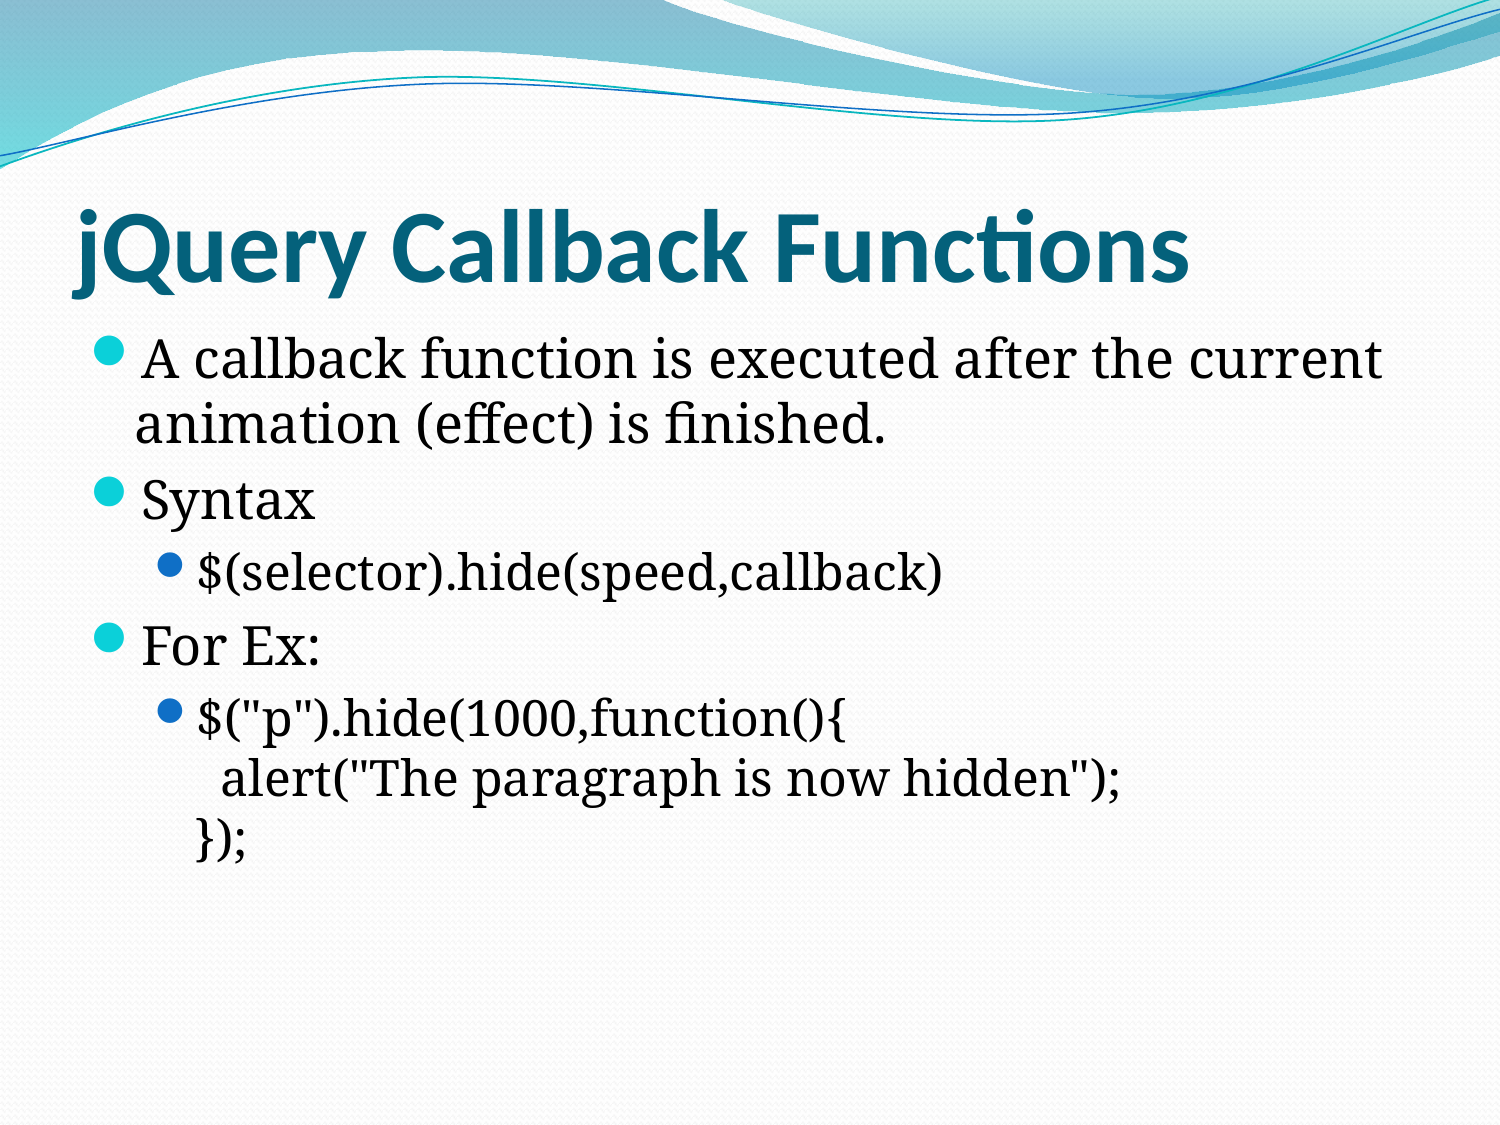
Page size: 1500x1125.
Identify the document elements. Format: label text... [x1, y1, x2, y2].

list A callback function is executed after the current animation (effect) is finished. Syntax $(selector).hide(speed,callback) For Ex: $("p").hide(1000,function(){ alert("The paragraph is now hidden"); }); [75, 317, 1425, 1038]
title jQuery Callback Functions [75, 115, 1425, 303]
